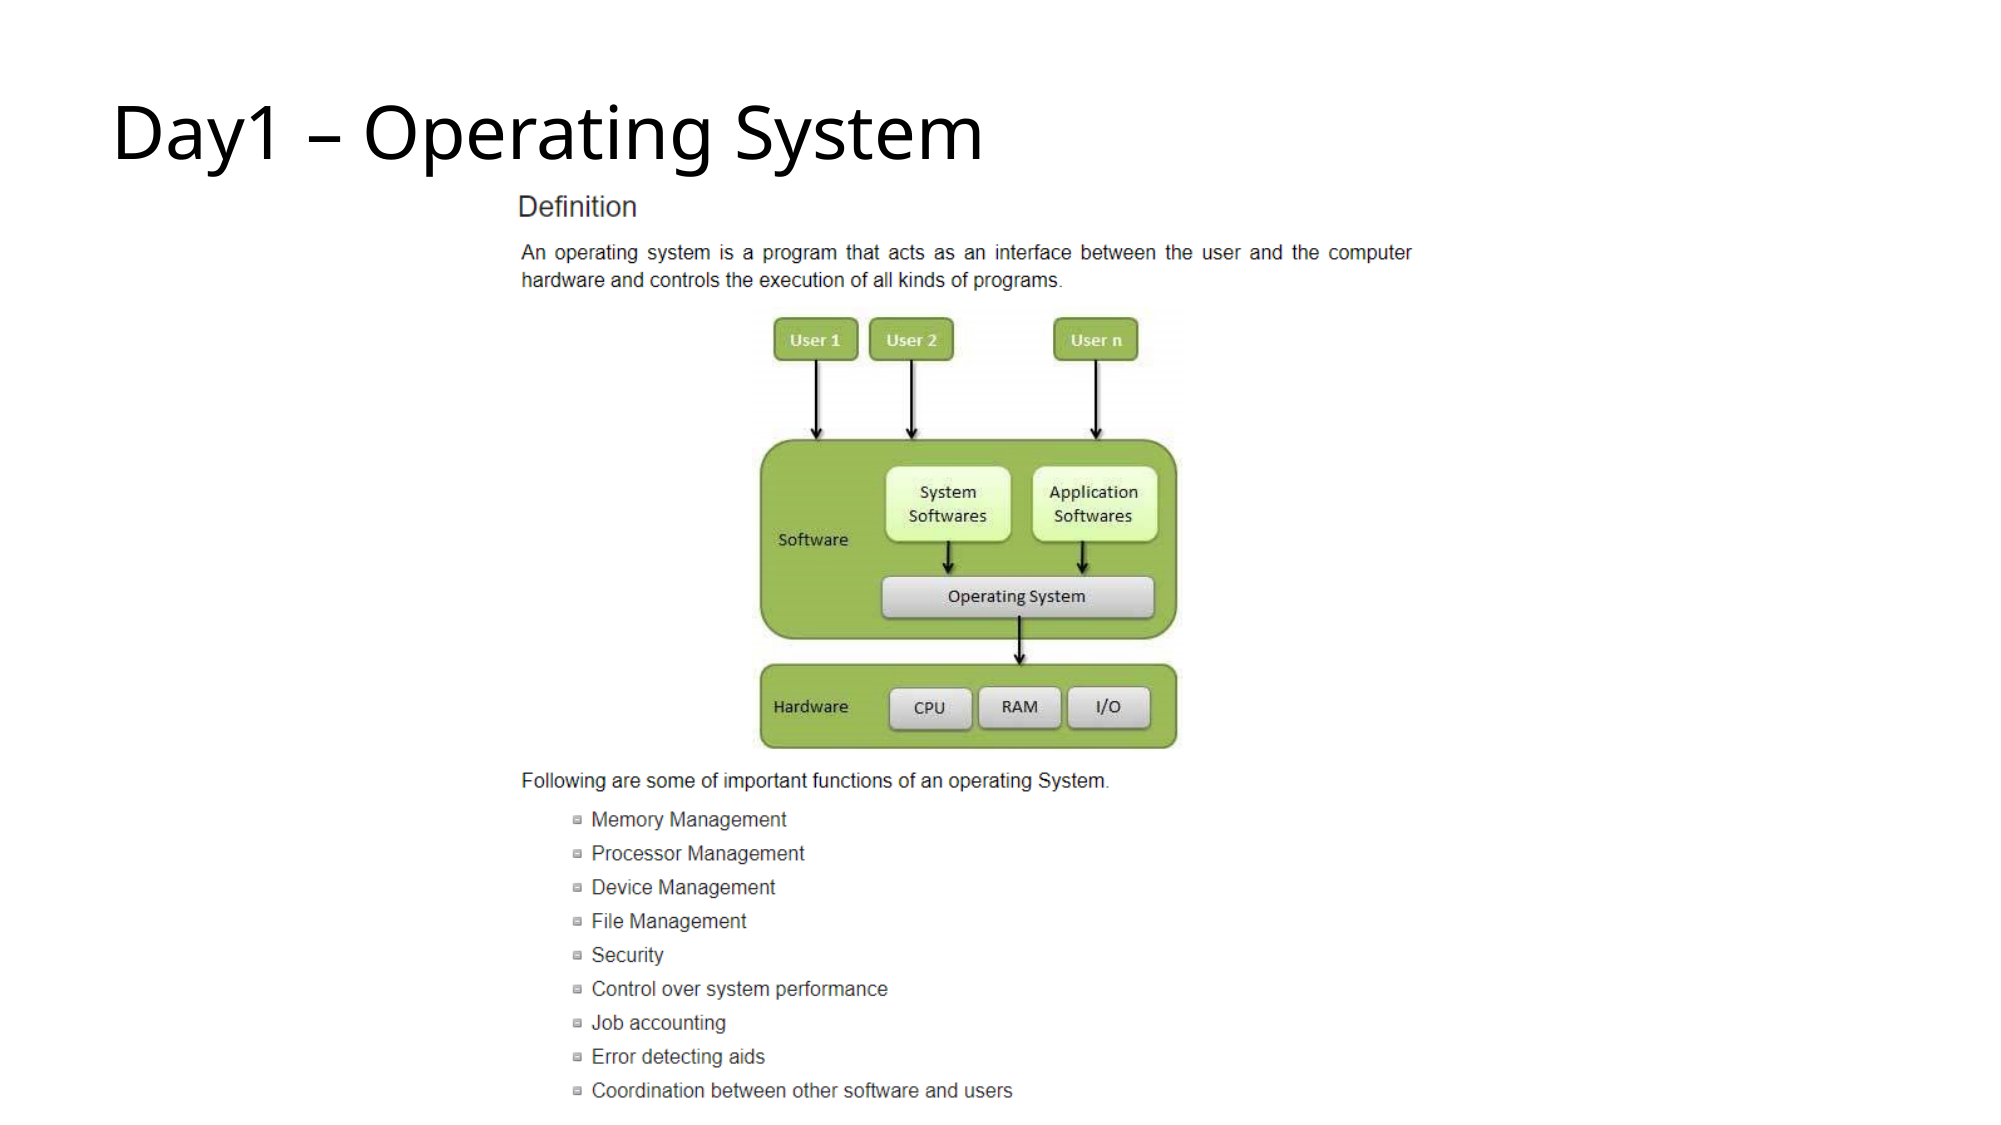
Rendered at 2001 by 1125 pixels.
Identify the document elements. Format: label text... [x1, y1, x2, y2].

title Day1 – Operating System [96, 87, 1597, 184]
picture [509, 183, 1427, 1114]
